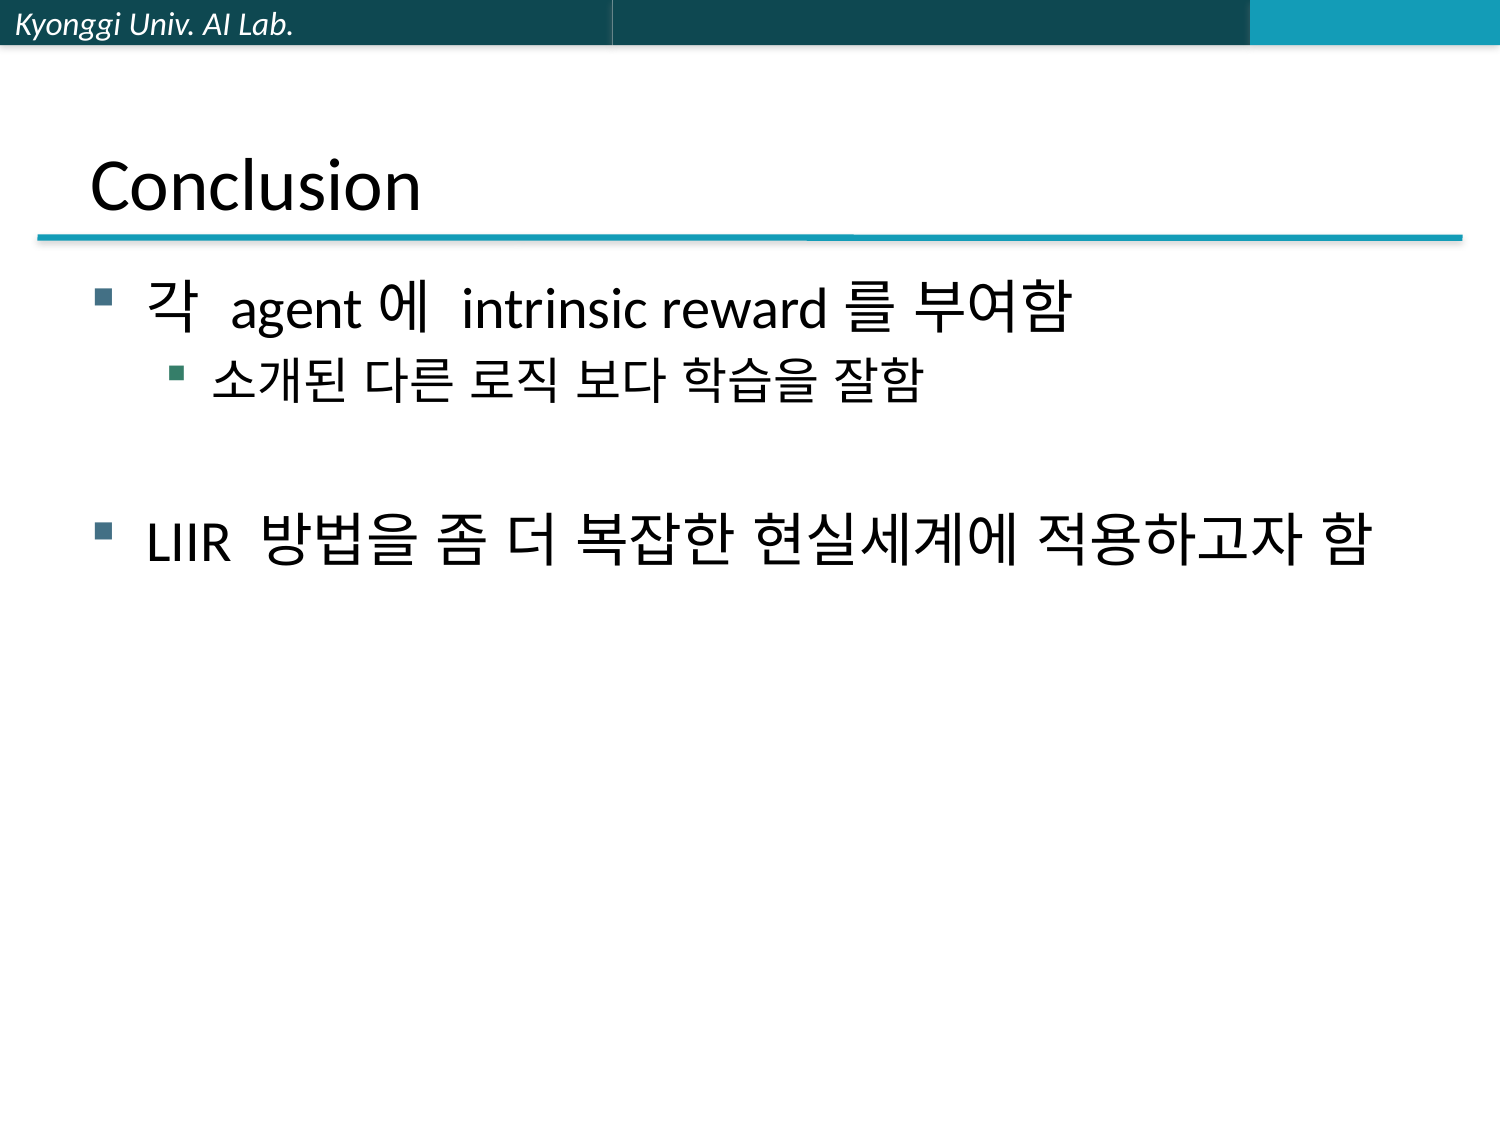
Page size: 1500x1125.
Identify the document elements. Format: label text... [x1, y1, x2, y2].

list 각 agent에 intrinsic reward를 부여함 소개된 다른 로직 보다 학습을 잘함 LIIR 방법을 좀 더 복잡한 현실세계에 적용하고자 함 [75, 262, 1425, 1075]
title Conclusion [75, 45, 1425, 233]
